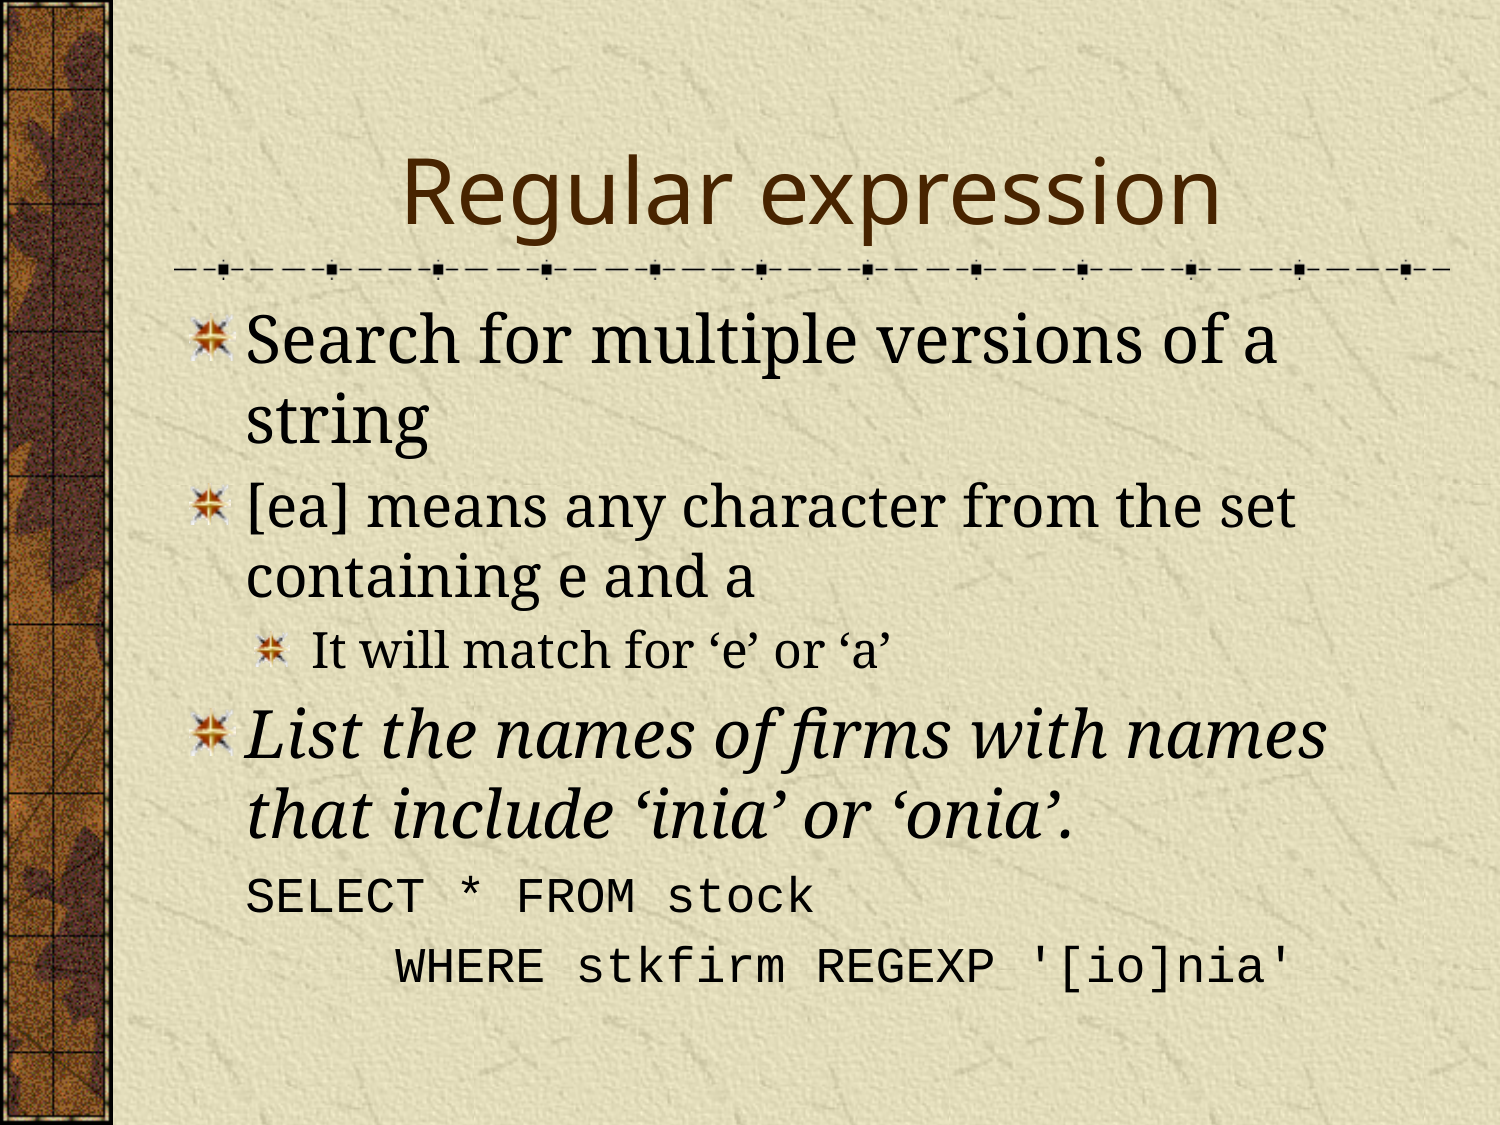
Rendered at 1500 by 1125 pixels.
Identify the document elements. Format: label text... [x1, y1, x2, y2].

title Regular expression [174, 62, 1451, 251]
picture [0, 0, 1500, 1125]
list Search for multiple versions of a string [ea] means any character from the set containing e and a It will match for ‘e’ or ‘a’ List the names of firms with names that include ‘inia’ or ‘onia’. SELECT * FROM stock WHERE stkfirm REGEXP '[io]nia' [173, 289, 1449, 965]
